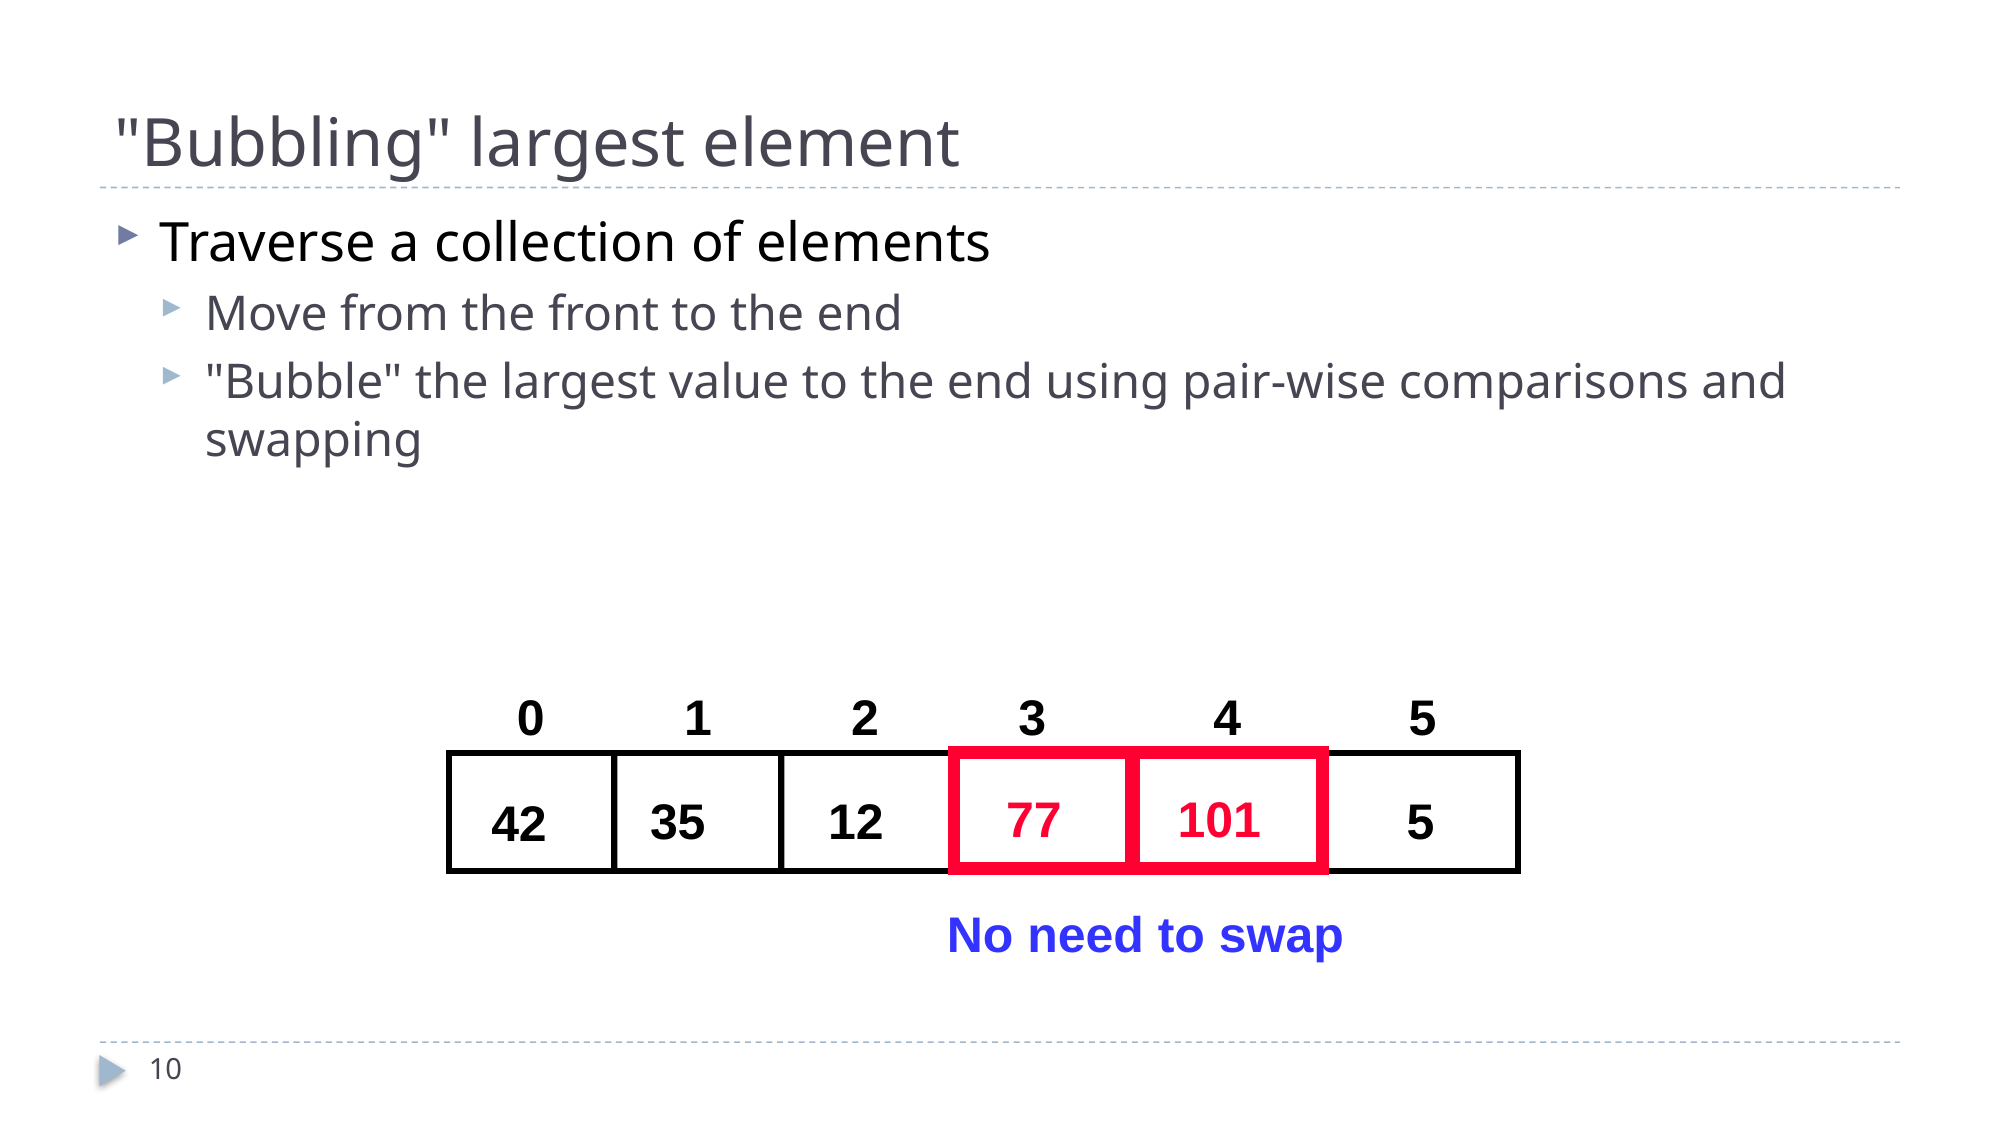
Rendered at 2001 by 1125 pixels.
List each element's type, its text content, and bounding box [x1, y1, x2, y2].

text_box [448, 753, 781, 871]
text_box 5 [1391, 781, 1450, 858]
text_box 12 [813, 781, 899, 858]
text_box 42 [476, 784, 563, 860]
list Traverse a collection of elements Move from the front to the end "Bubble" the largest value to the end using pair-wise comparisons and swapping [99, 200, 1900, 1010]
text_box 35 [634, 781, 721, 858]
text_box 0 1 2 3 4 5 [501, 677, 1455, 753]
text_box [782, 753, 951, 871]
text_box No need to swap [932, 894, 1359, 970]
text_box [1133, 752, 1323, 869]
text_box [1134, 753, 1518, 871]
title "Bubbling" largest element [99, 24, 1900, 188]
slide_number 10 [133, 1042, 568, 1103]
text_box [953, 752, 1132, 869]
